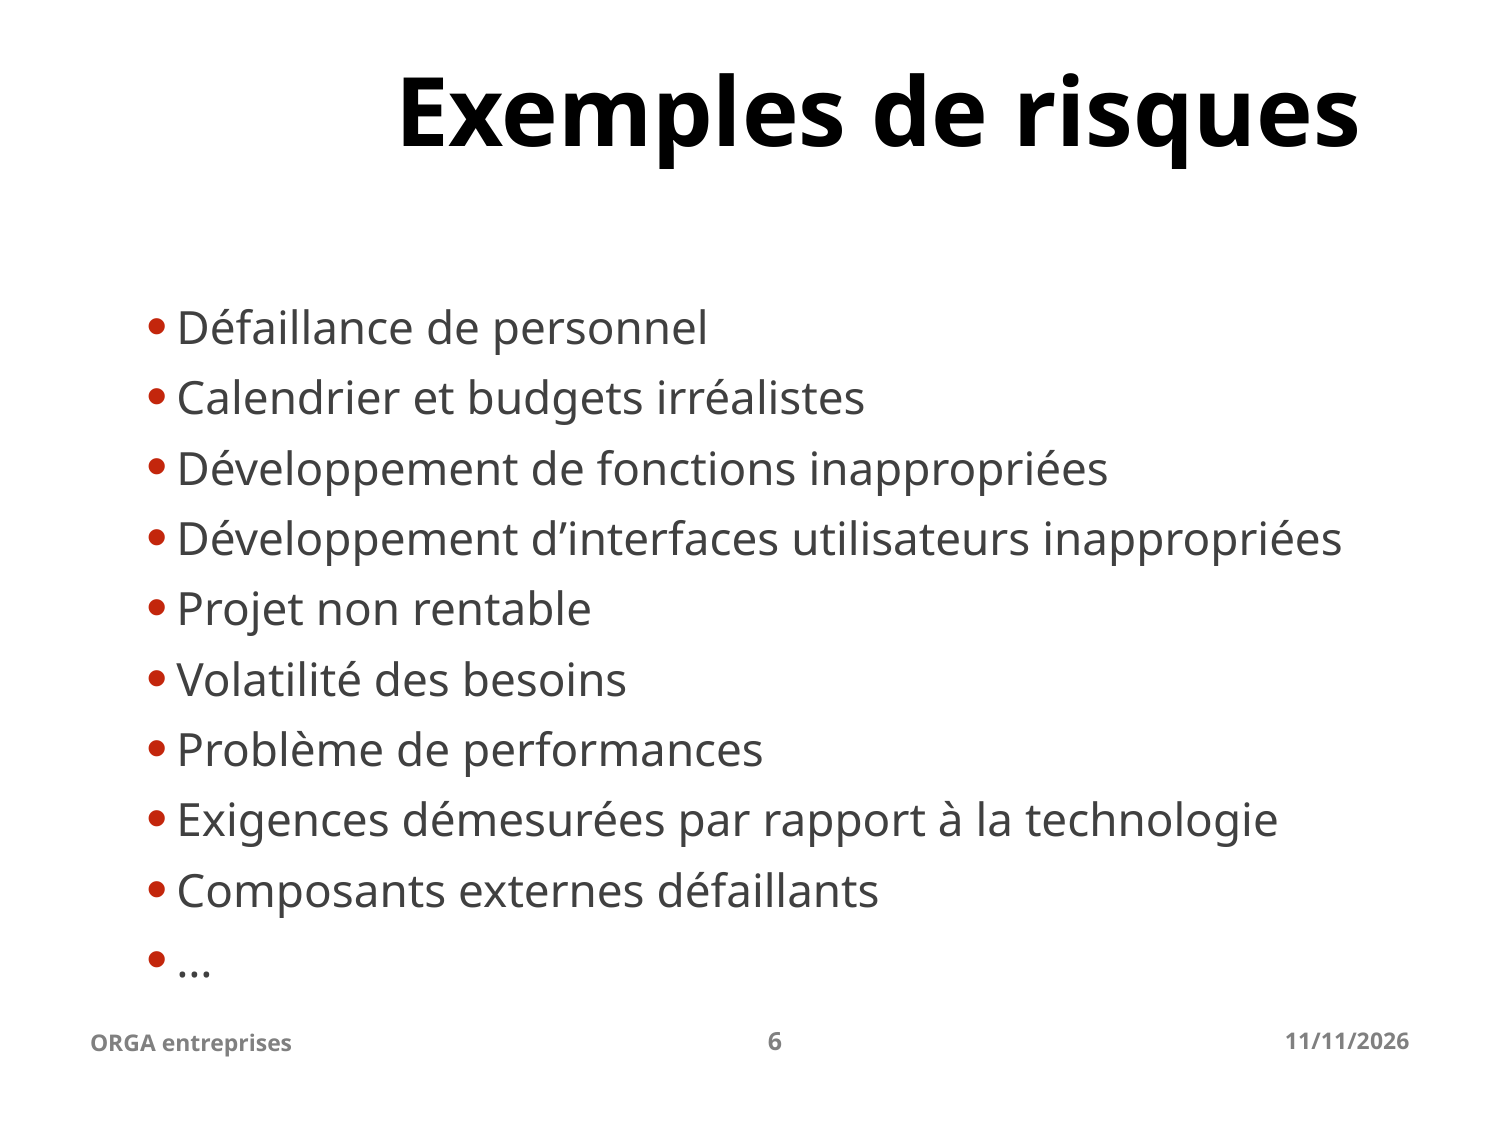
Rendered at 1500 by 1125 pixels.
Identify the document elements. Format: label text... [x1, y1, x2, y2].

slide_number 6 [624, 1012, 925, 1073]
footer ORGA entreprises [75, 1012, 624, 1073]
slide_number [1012, 1012, 1425, 1073]
title Exemples de risques [123, 42, 1376, 231]
list Défaillance de personnel Calendrier et budgets irréalistes Développement de fonctions inappropriées Développement d’interfaces utilisateurs inappropriées Projet non rentable Volatilité des besoins Problème de performances Exigences démesurées par rapport à la technologie Composants externes défaillants … [123, 290, 1376, 965]
